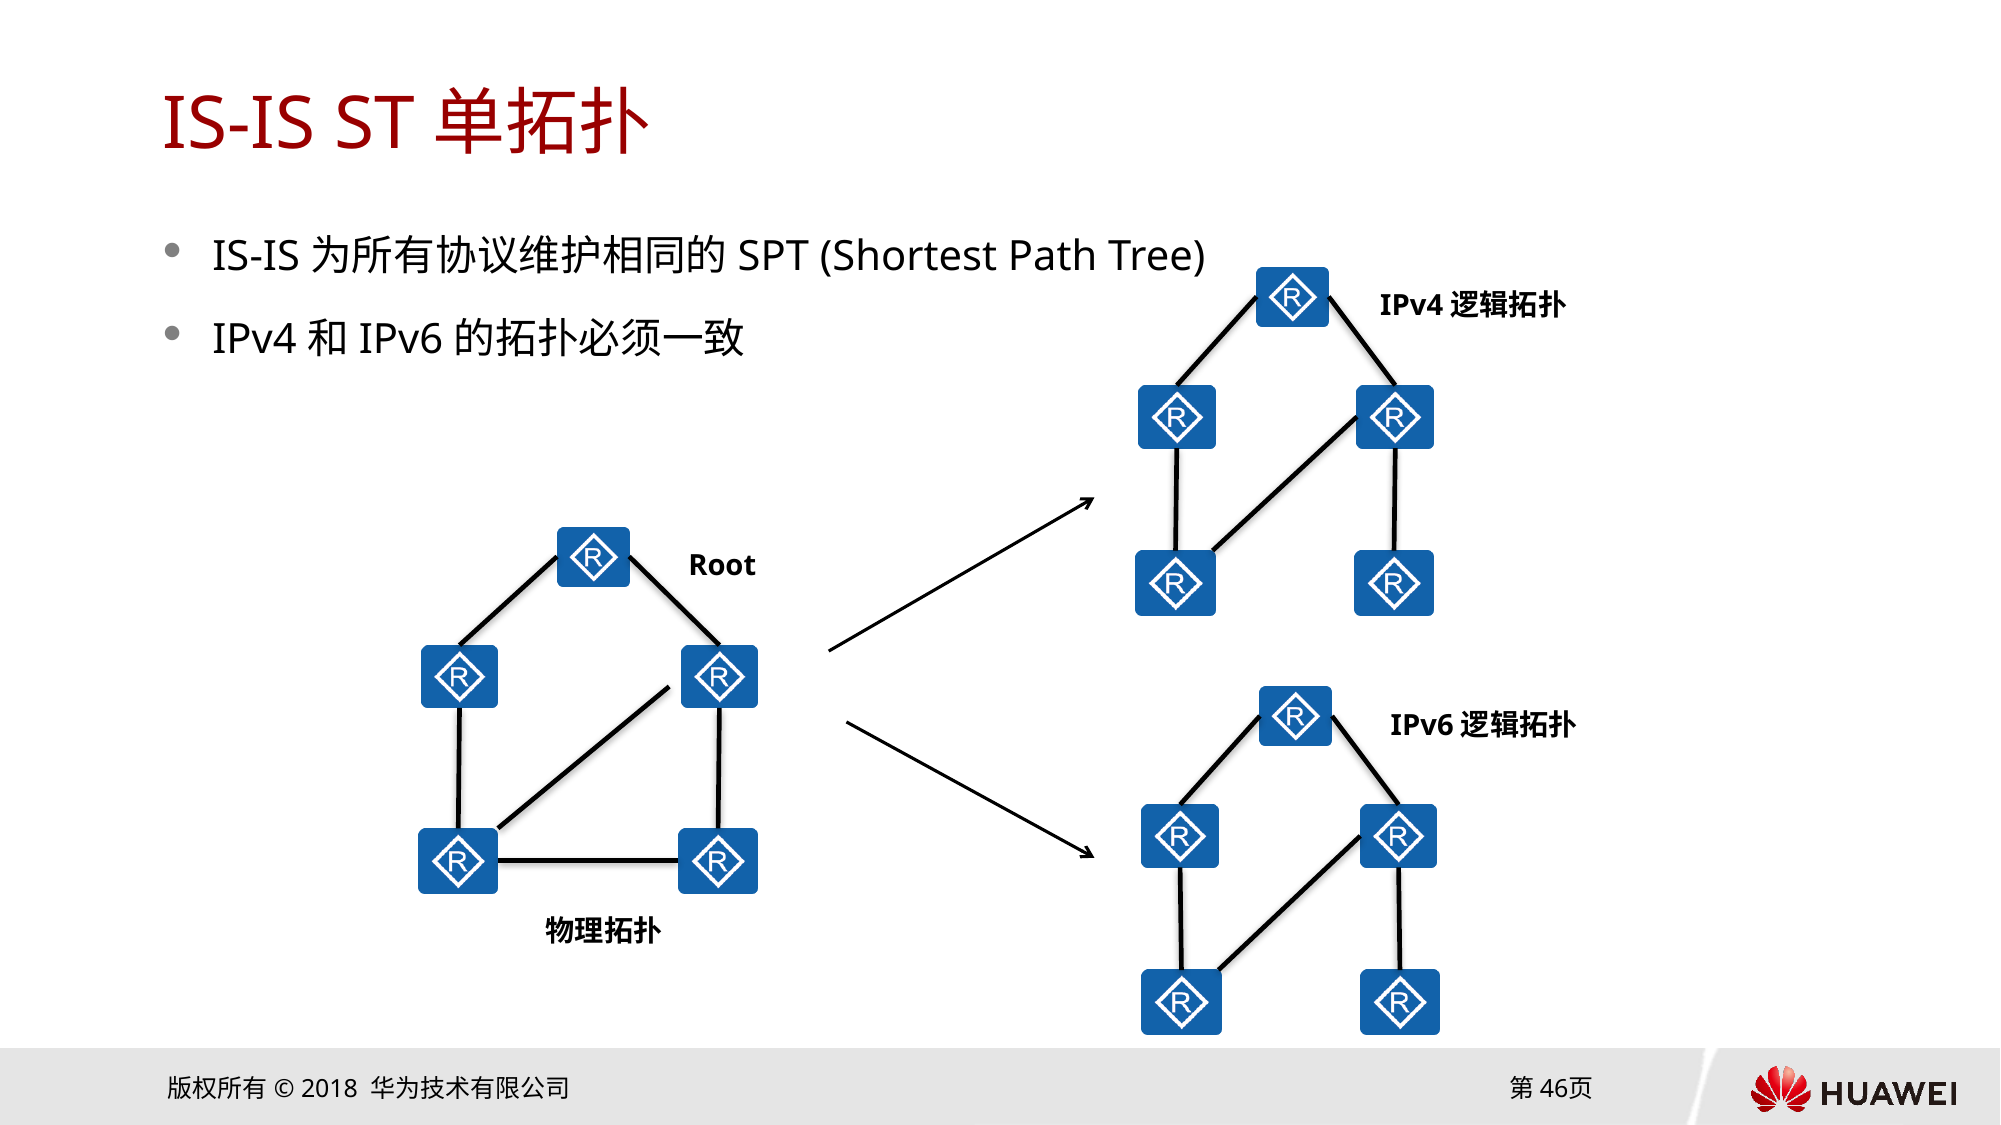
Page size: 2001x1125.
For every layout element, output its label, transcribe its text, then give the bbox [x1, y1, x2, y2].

picture [1354, 550, 1435, 616]
picture [420, 644, 499, 709]
picture [1141, 804, 1219, 868]
picture [1356, 385, 1434, 449]
picture [1360, 969, 1440, 1036]
text_box IPv4逻辑拓扑 [1362, 278, 1585, 338]
title IS-IS ST单拓扑 [149, 47, 1883, 191]
text_box IPv6逻辑拓扑 [1366, 698, 1603, 758]
picture [556, 526, 630, 587]
picture [418, 827, 499, 894]
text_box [1212, 416, 1358, 551]
picture [1138, 385, 1216, 449]
list IS-IS为所有协议维护相同的SPT (Shortest Path Tree) IPv4和IPv6的拓扑必须一致 [149, 202, 1883, 345]
picture [1259, 686, 1333, 746]
picture [1256, 266, 1329, 327]
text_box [459, 556, 558, 646]
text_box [1328, 296, 1396, 386]
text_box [497, 686, 670, 829]
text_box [1176, 296, 1257, 386]
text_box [1218, 835, 1361, 971]
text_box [628, 556, 720, 646]
text_box 物理拓扑 [521, 905, 687, 965]
picture [1141, 969, 1222, 1036]
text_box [828, 497, 1095, 652]
picture [1135, 550, 1216, 616]
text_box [846, 721, 1095, 858]
picture [1359, 804, 1438, 868]
picture [678, 827, 759, 894]
text_box Root [663, 538, 782, 598]
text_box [1331, 715, 1399, 805]
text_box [1179, 715, 1261, 805]
picture [680, 644, 759, 709]
picture [0, 1048, 2000, 1125]
